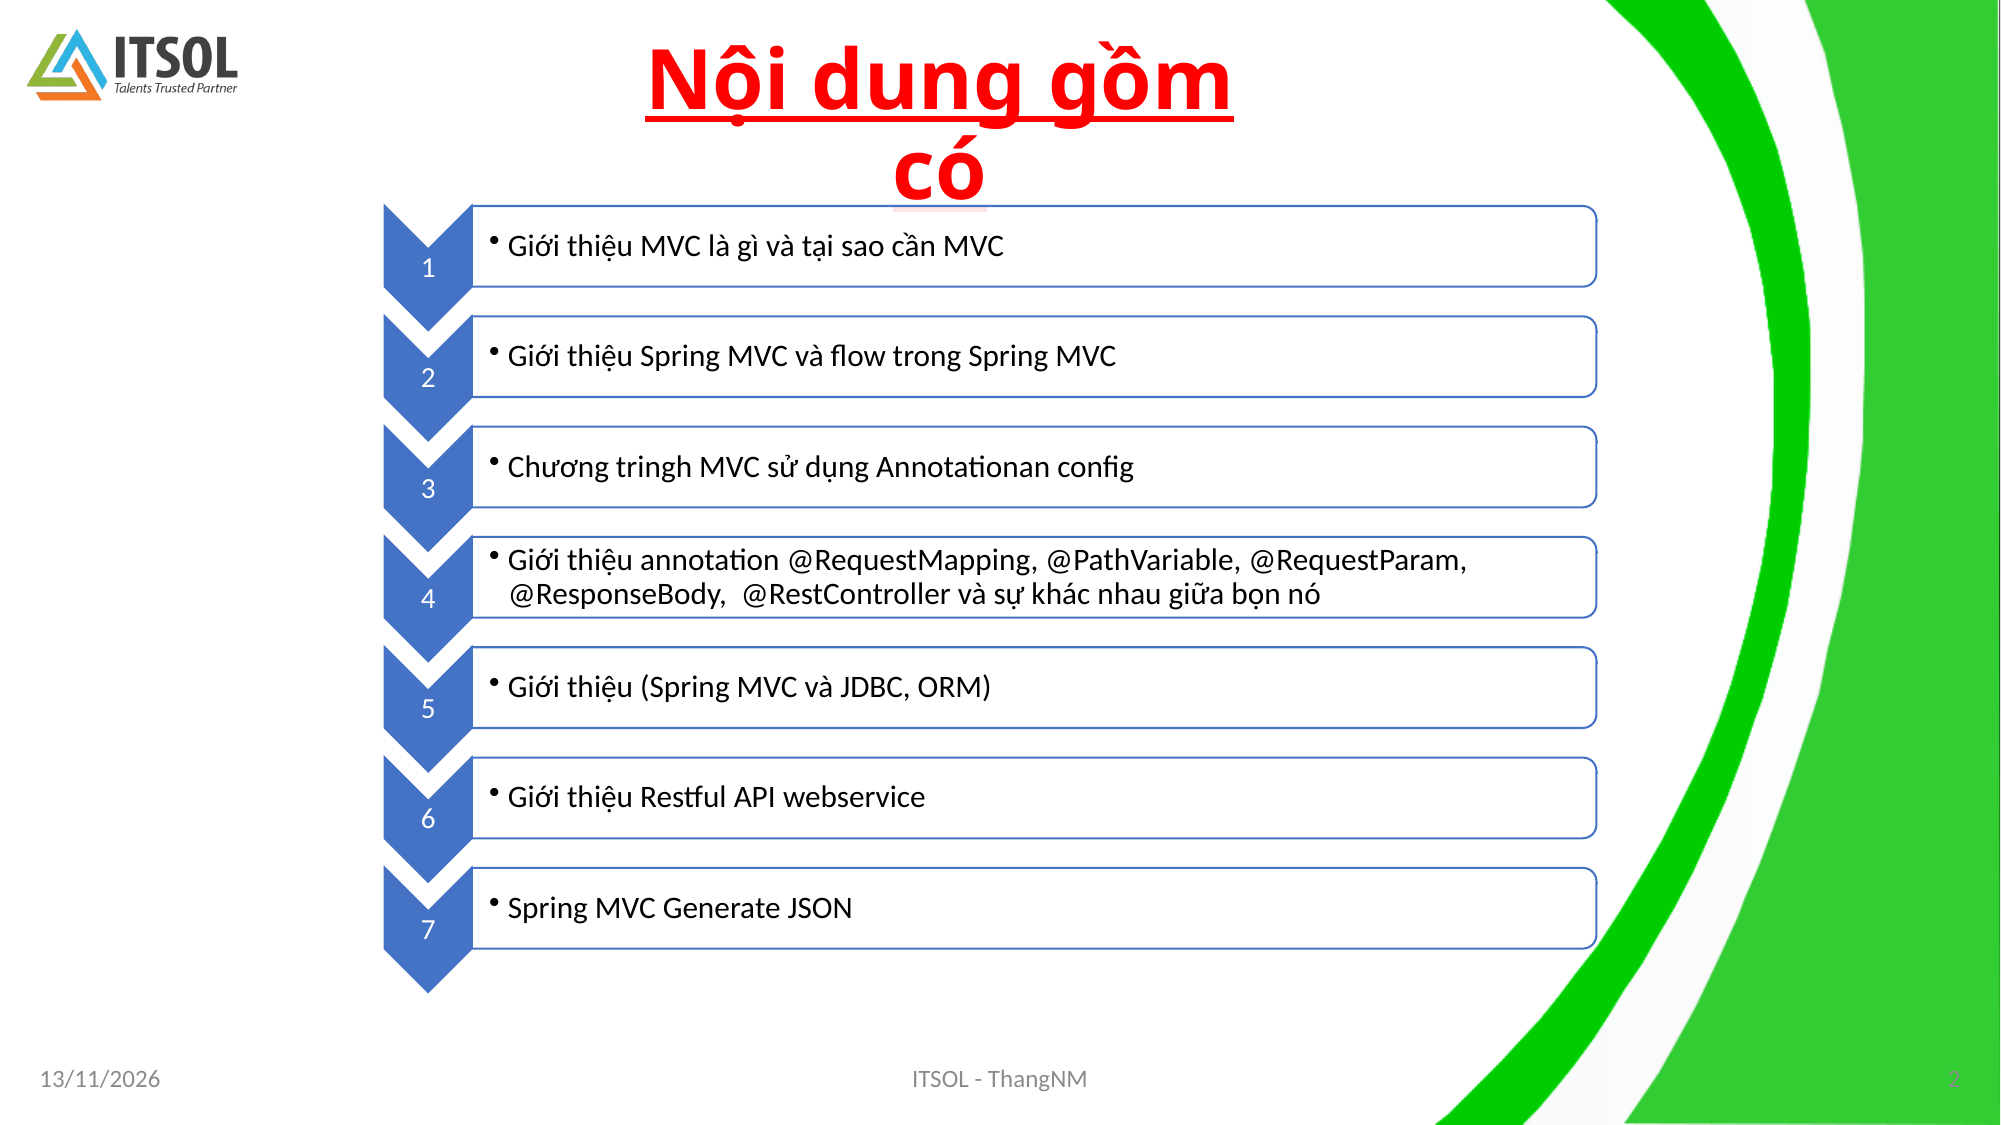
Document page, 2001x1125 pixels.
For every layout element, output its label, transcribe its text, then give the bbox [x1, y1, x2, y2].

slide_number 2 [1525, 1047, 1976, 1108]
picture [0, 0, 2001, 1125]
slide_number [24, 1047, 475, 1108]
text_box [384, 205, 1597, 993]
text_box Nội dung gồm có [589, 29, 1290, 155]
footer ITSOL - ThangNM [662, 1047, 1338, 1108]
